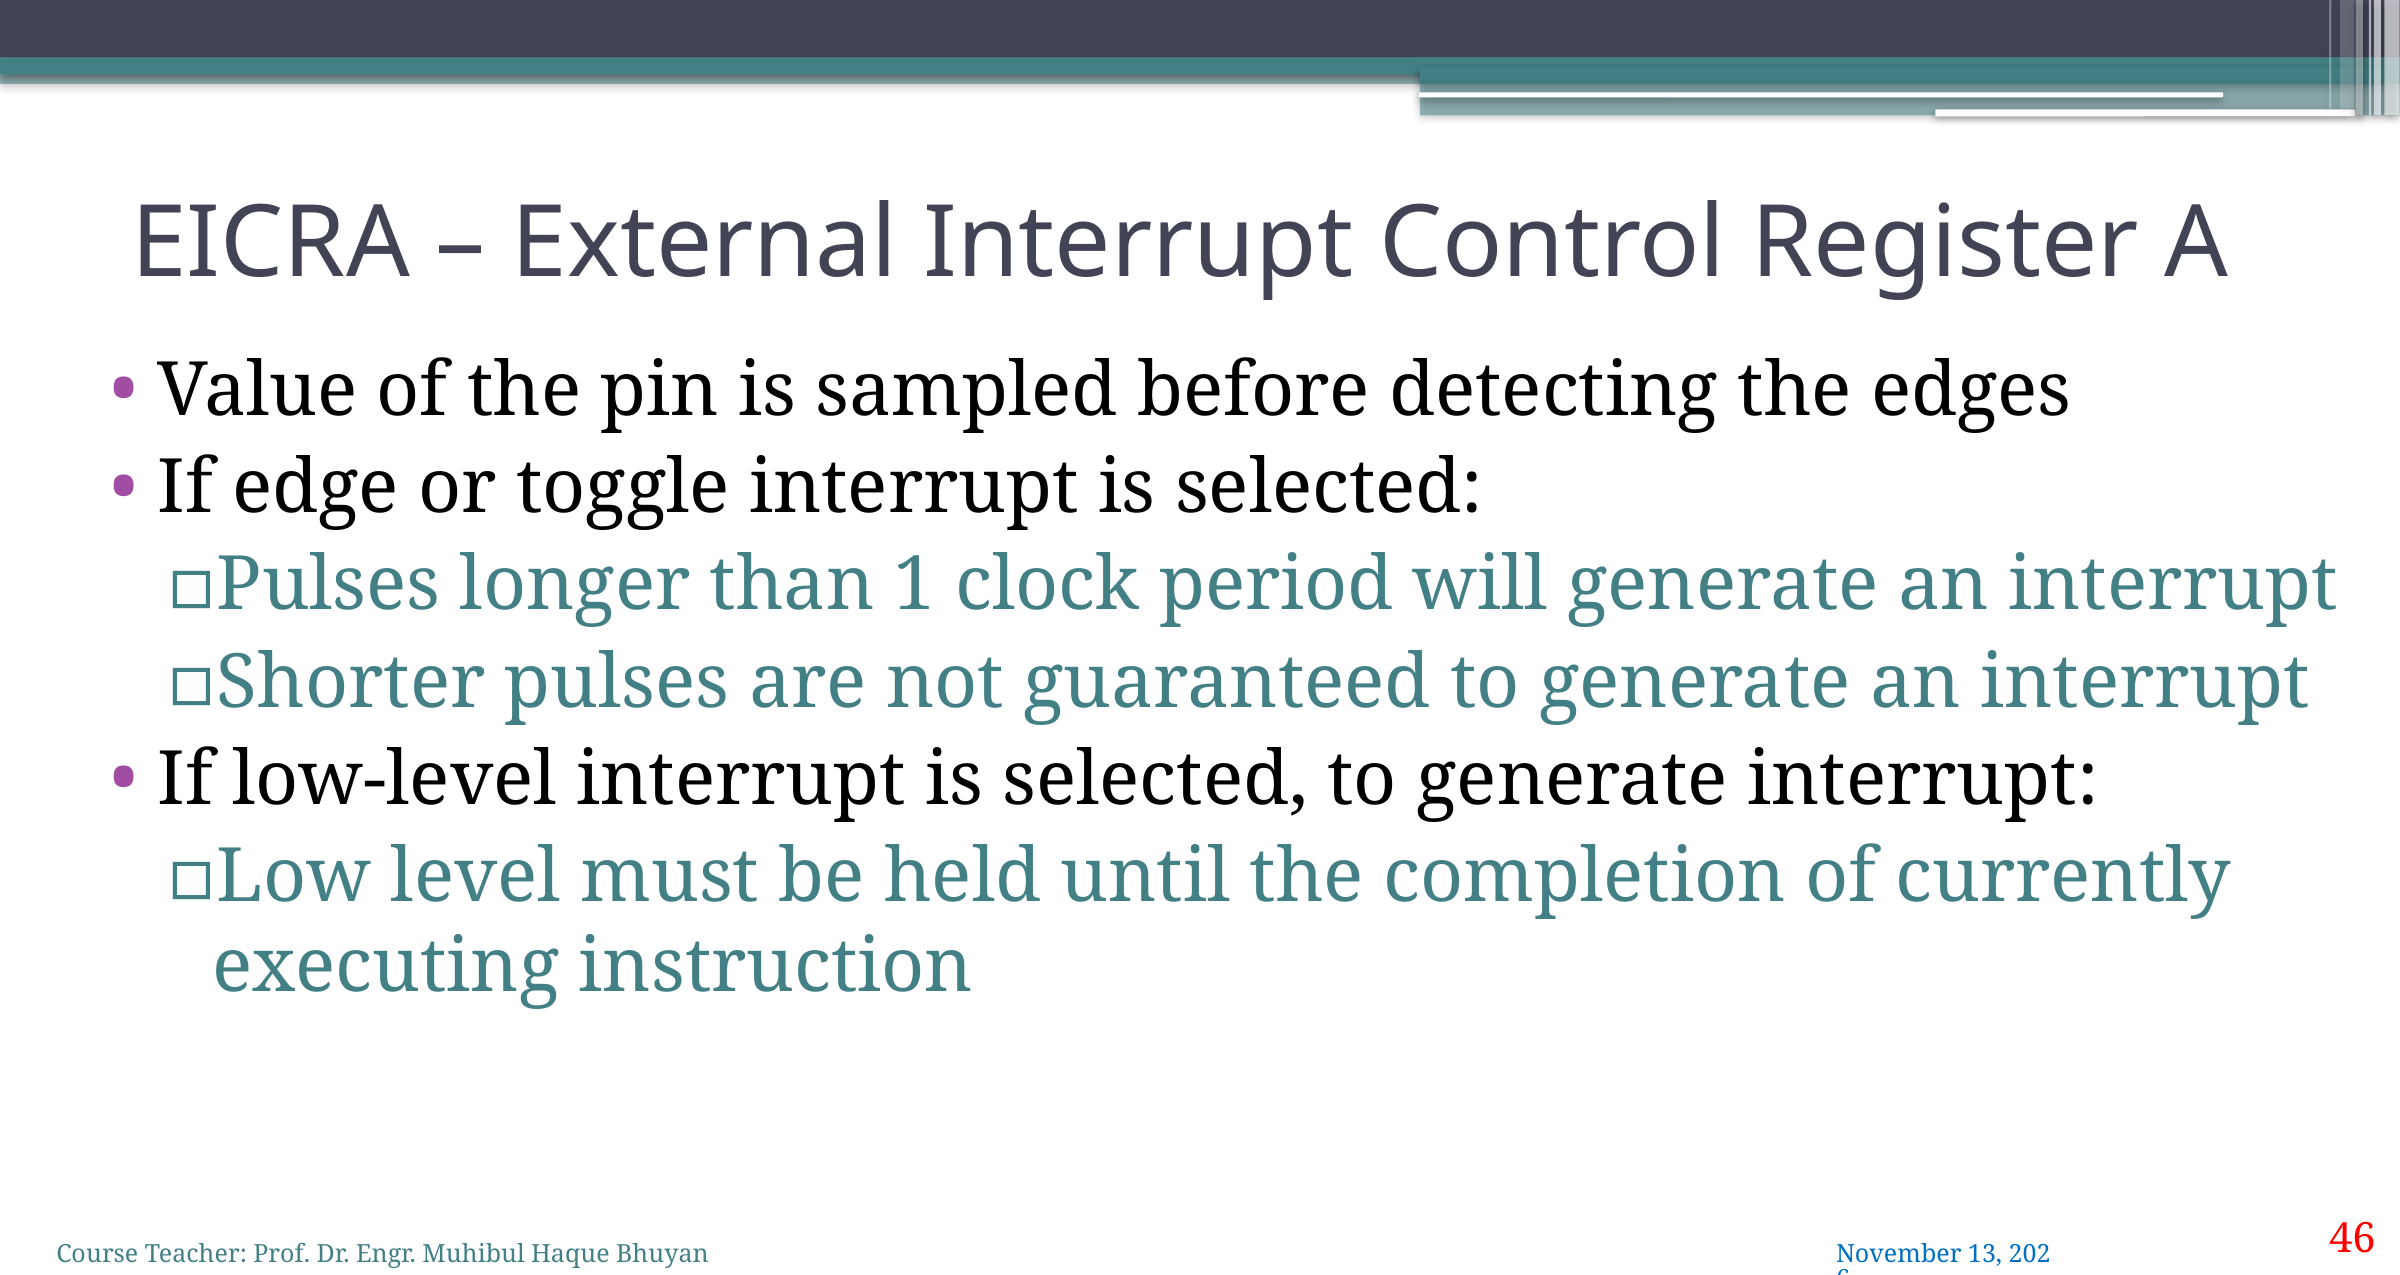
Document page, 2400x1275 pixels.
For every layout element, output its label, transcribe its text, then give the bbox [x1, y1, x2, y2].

list Value of the pin is sampled before detecting the edges If edge or toggle interrupt is selected: Pulses longer than 1 clock period will generate an interrupt Shorter pulses are not guaranteed to generate an interrupt If low-level interrupt is selected, to generate interrupt: Low level must be held until the completion of currently executing instruction [75, 333, 2363, 1138]
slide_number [1821, 1229, 2073, 1275]
slide_number 46 [2162, 1222, 2391, 1275]
footer Course Teacher: Prof. Dr. Engr. Muhibul Haque Bhuyan [41, 1229, 838, 1275]
title EICRA – External Interrupt Control Register A [116, 137, 2277, 333]
